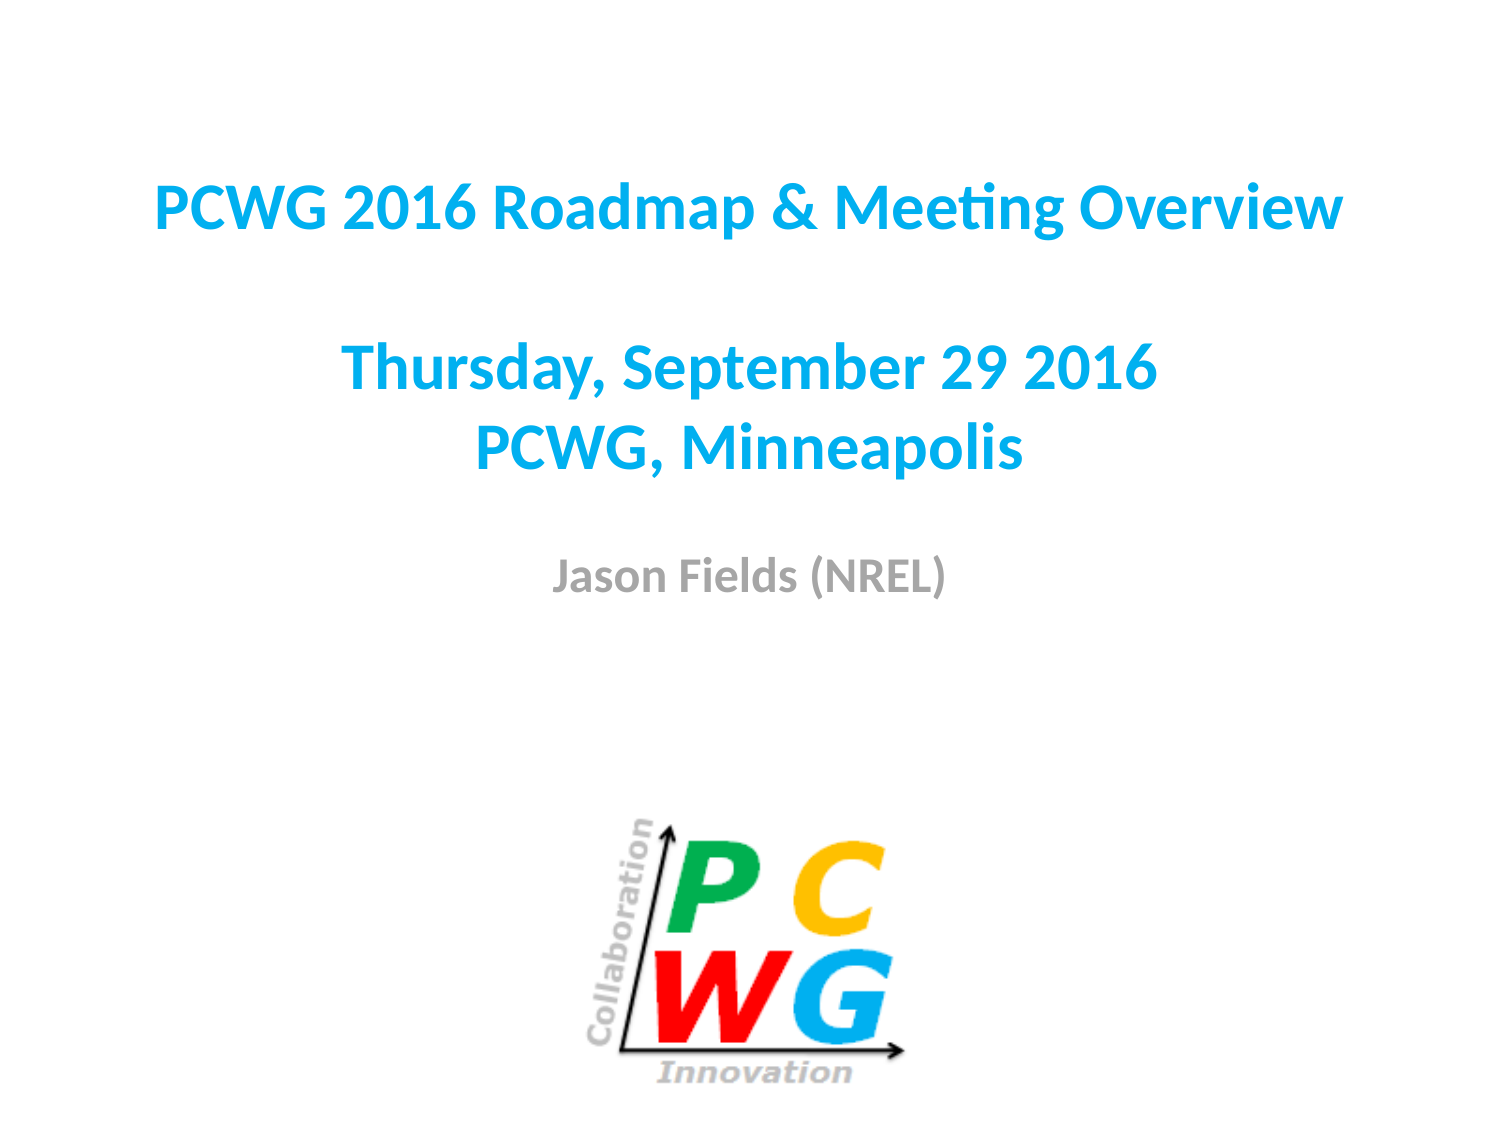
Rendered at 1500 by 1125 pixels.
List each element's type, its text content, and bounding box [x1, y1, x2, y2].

picture [570, 812, 930, 1110]
text_box PCWG 2016 Roadmap & Meeting Overview Thursday, September 29 2016 PCWG, Minneapolis Jason Fields (NREL) [0, 303, 1500, 383]
